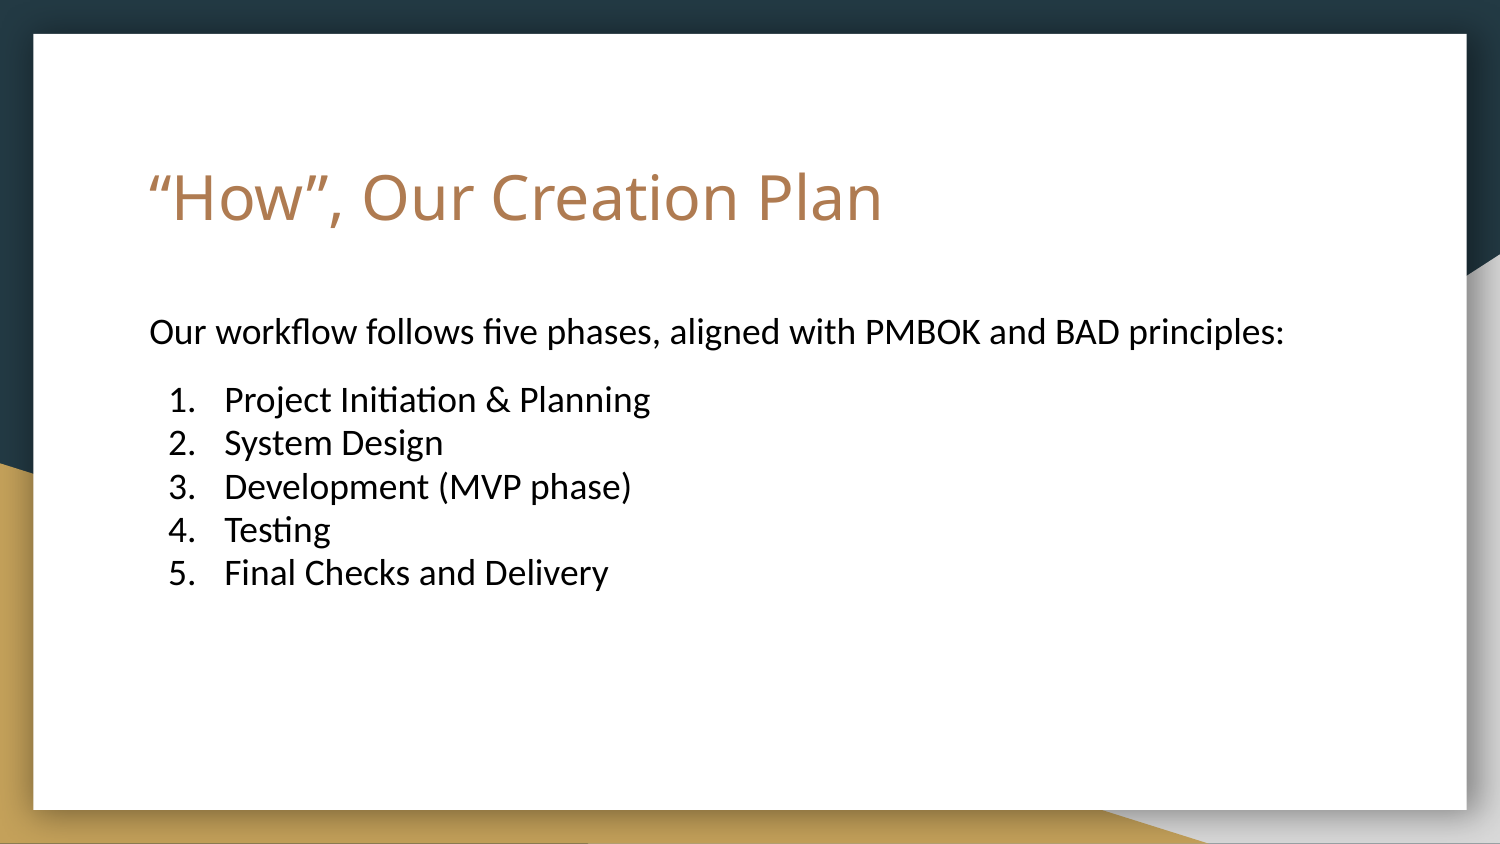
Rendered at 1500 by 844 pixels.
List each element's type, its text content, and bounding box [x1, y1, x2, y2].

list Our workflow follows five phases, aligned with PMBOK and BAD principles: Project Initiation & Planning System Design Development (MVP phase) Testing Final Checks and Delivery [134, 295, 1366, 729]
title “How”, Our Creation Plan [134, 138, 1366, 295]
